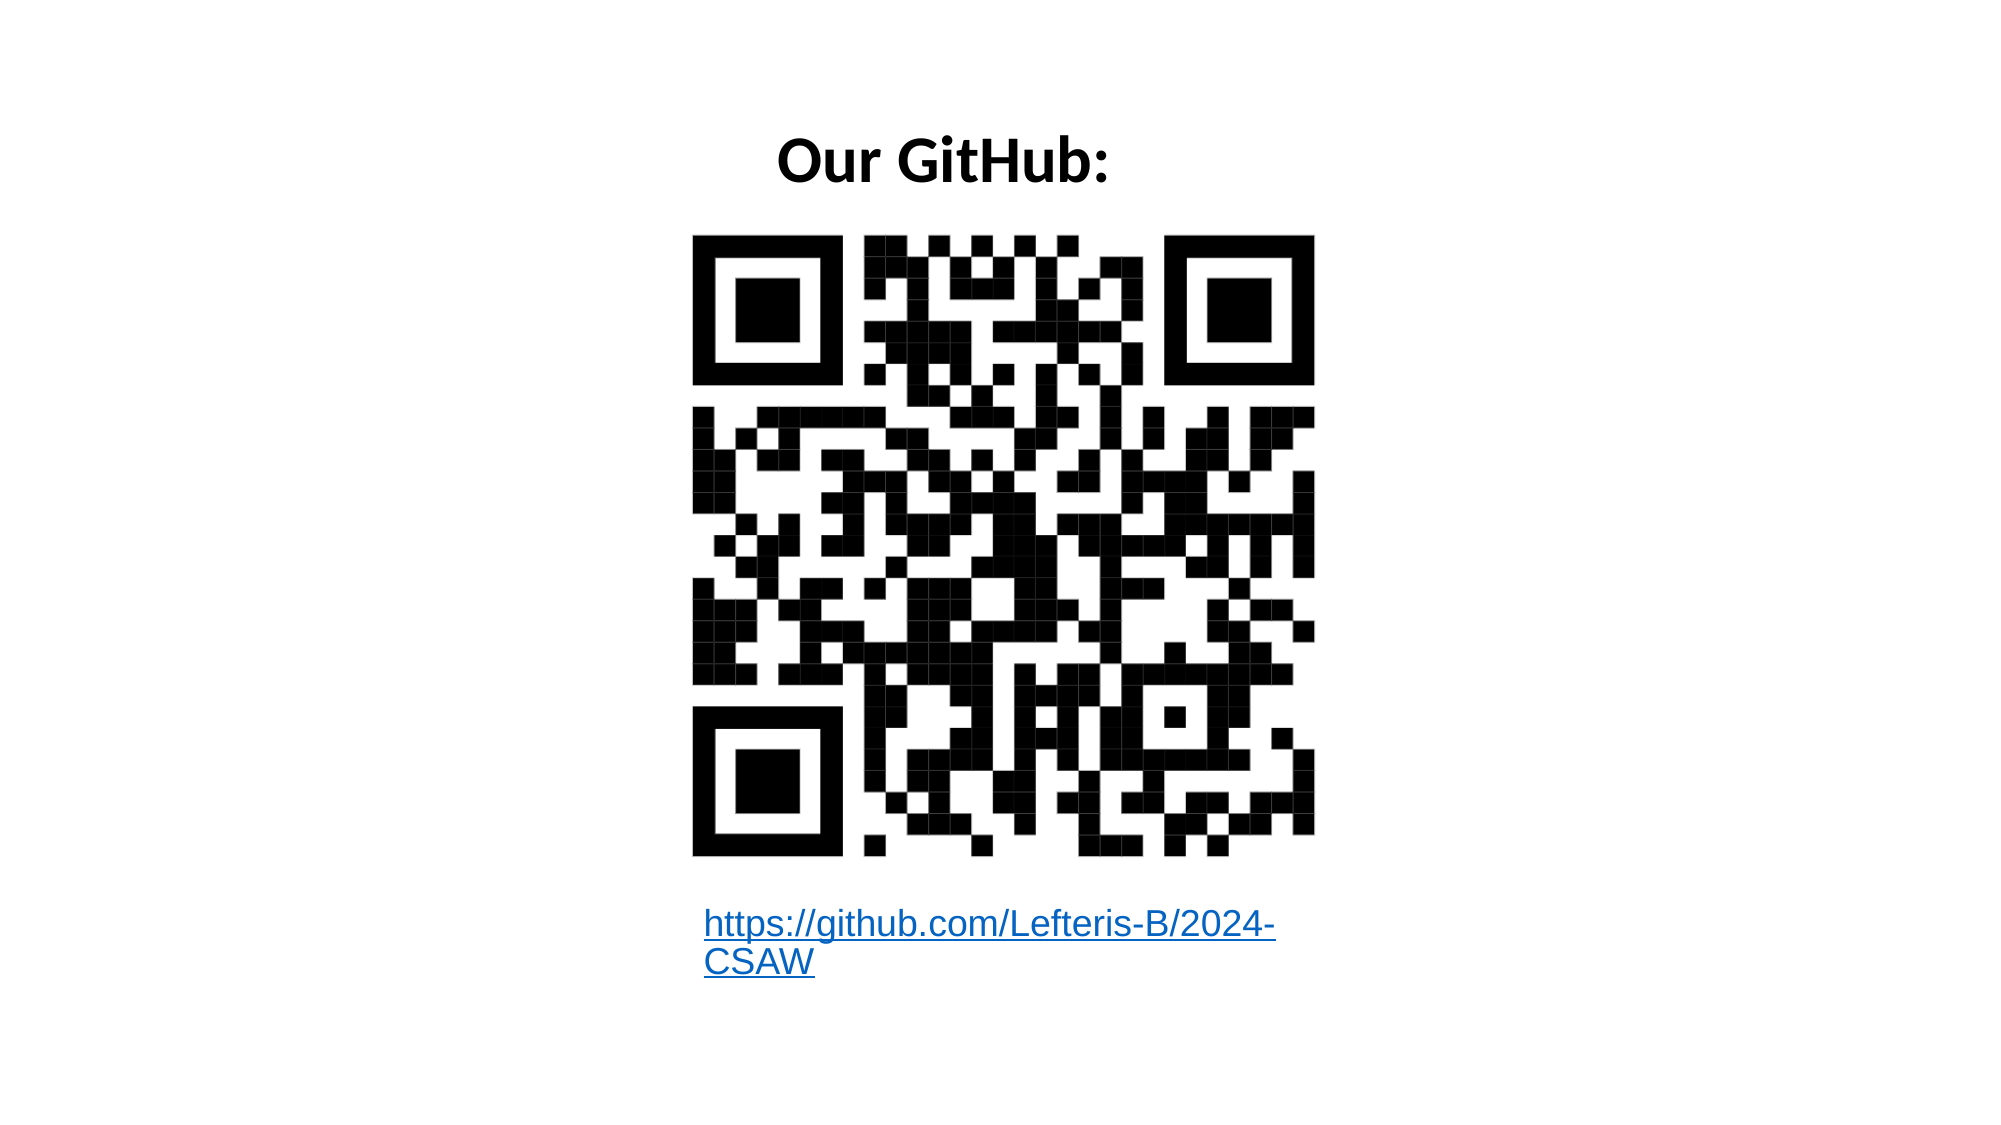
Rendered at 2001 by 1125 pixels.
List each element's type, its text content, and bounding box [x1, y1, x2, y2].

text_box Our GitHub: [762, 108, 1238, 204]
picture [654, 210, 1346, 893]
text_box https://github.com/Lefteris-B/2024-CSAW [688, 902, 1312, 952]
